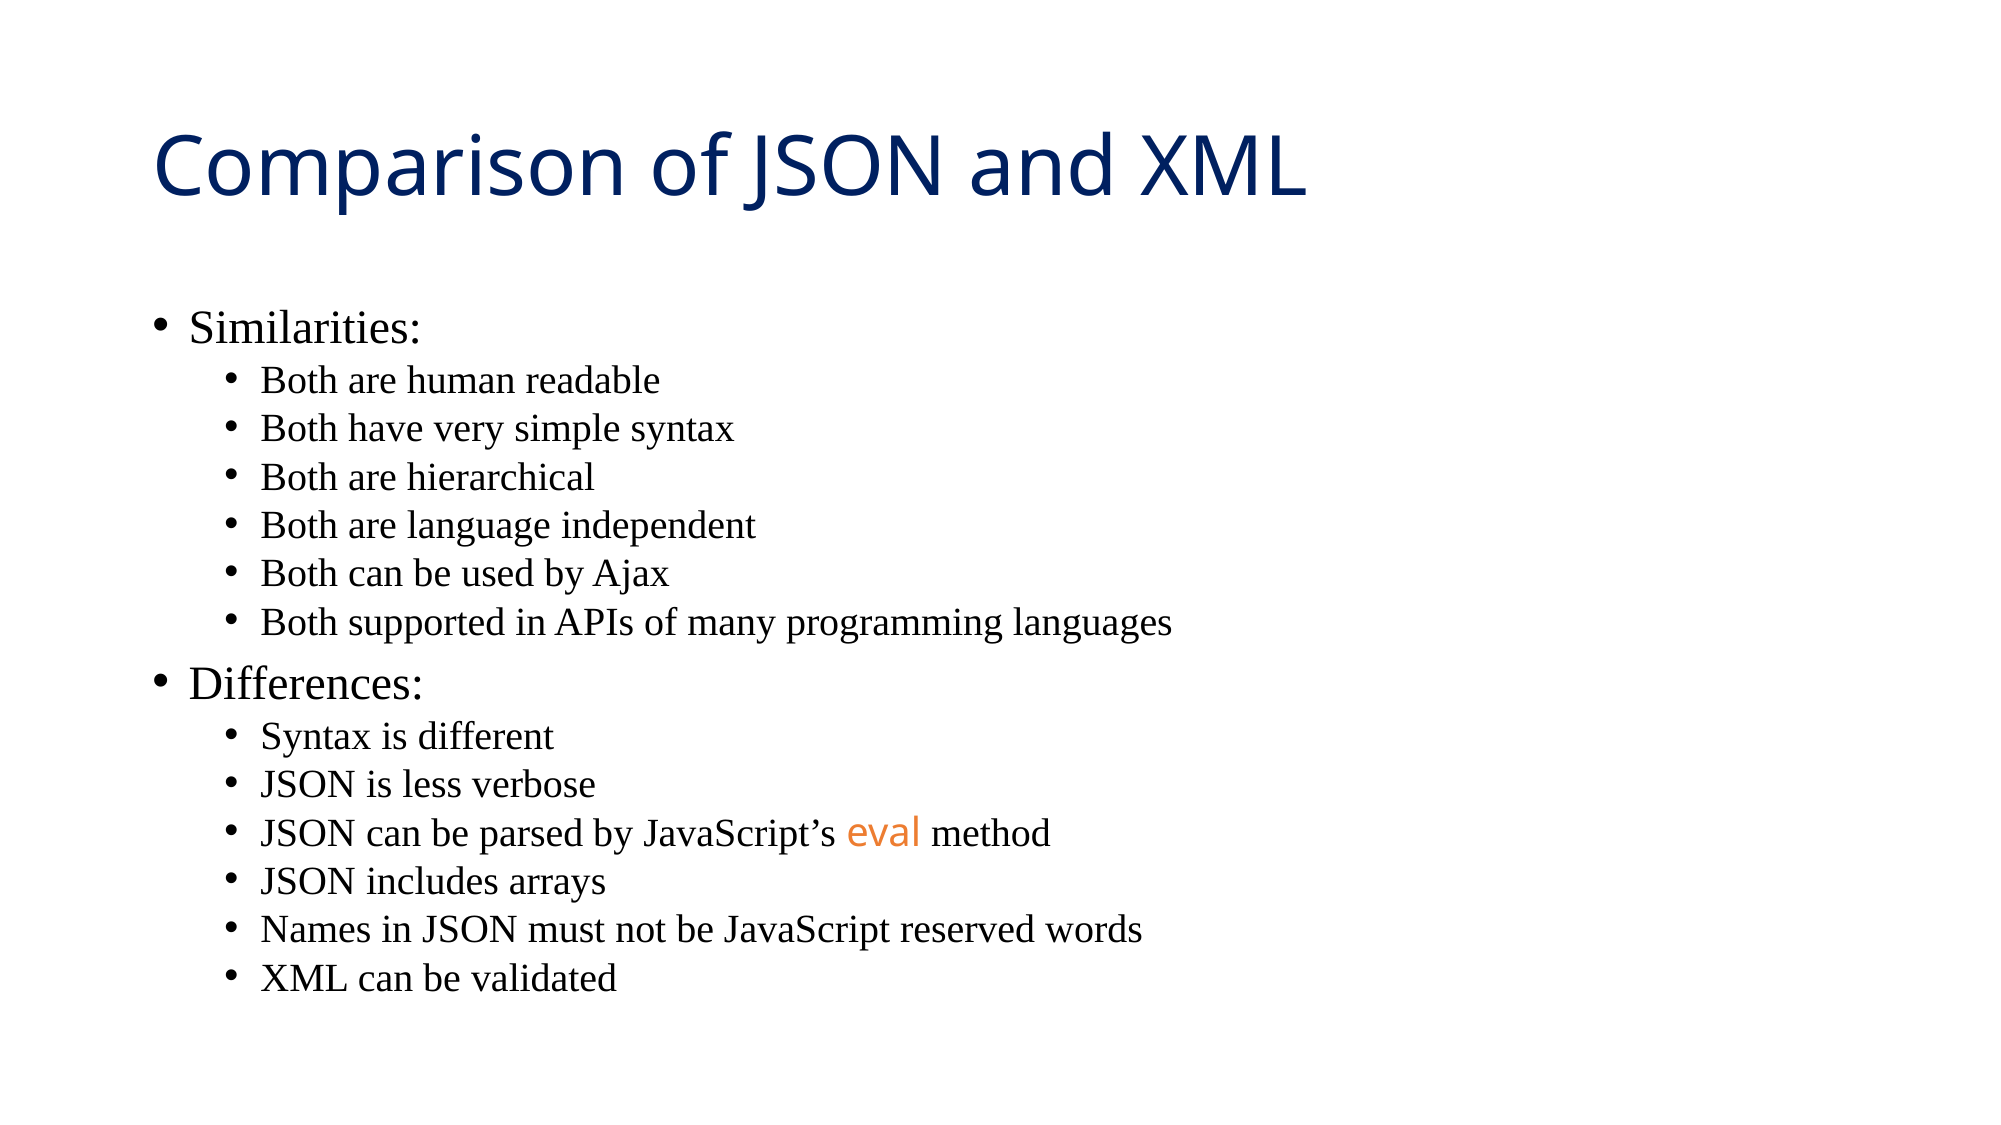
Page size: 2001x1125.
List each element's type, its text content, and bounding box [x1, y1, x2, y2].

list Similarities: Both are human readable Both have very simple syntax Both are hierarchical Both are language independent Both can be used by Ajax Both supported in APIs of many programming languages Differences: Syntax is different JSON is less verbose JSON can be parsed by JavaScript’s eval method JSON includes arrays Names in JSON must not be JavaScript reserved words XML can be validated [137, 299, 1863, 1014]
title Comparison of JSON and XML [137, 59, 1863, 278]
